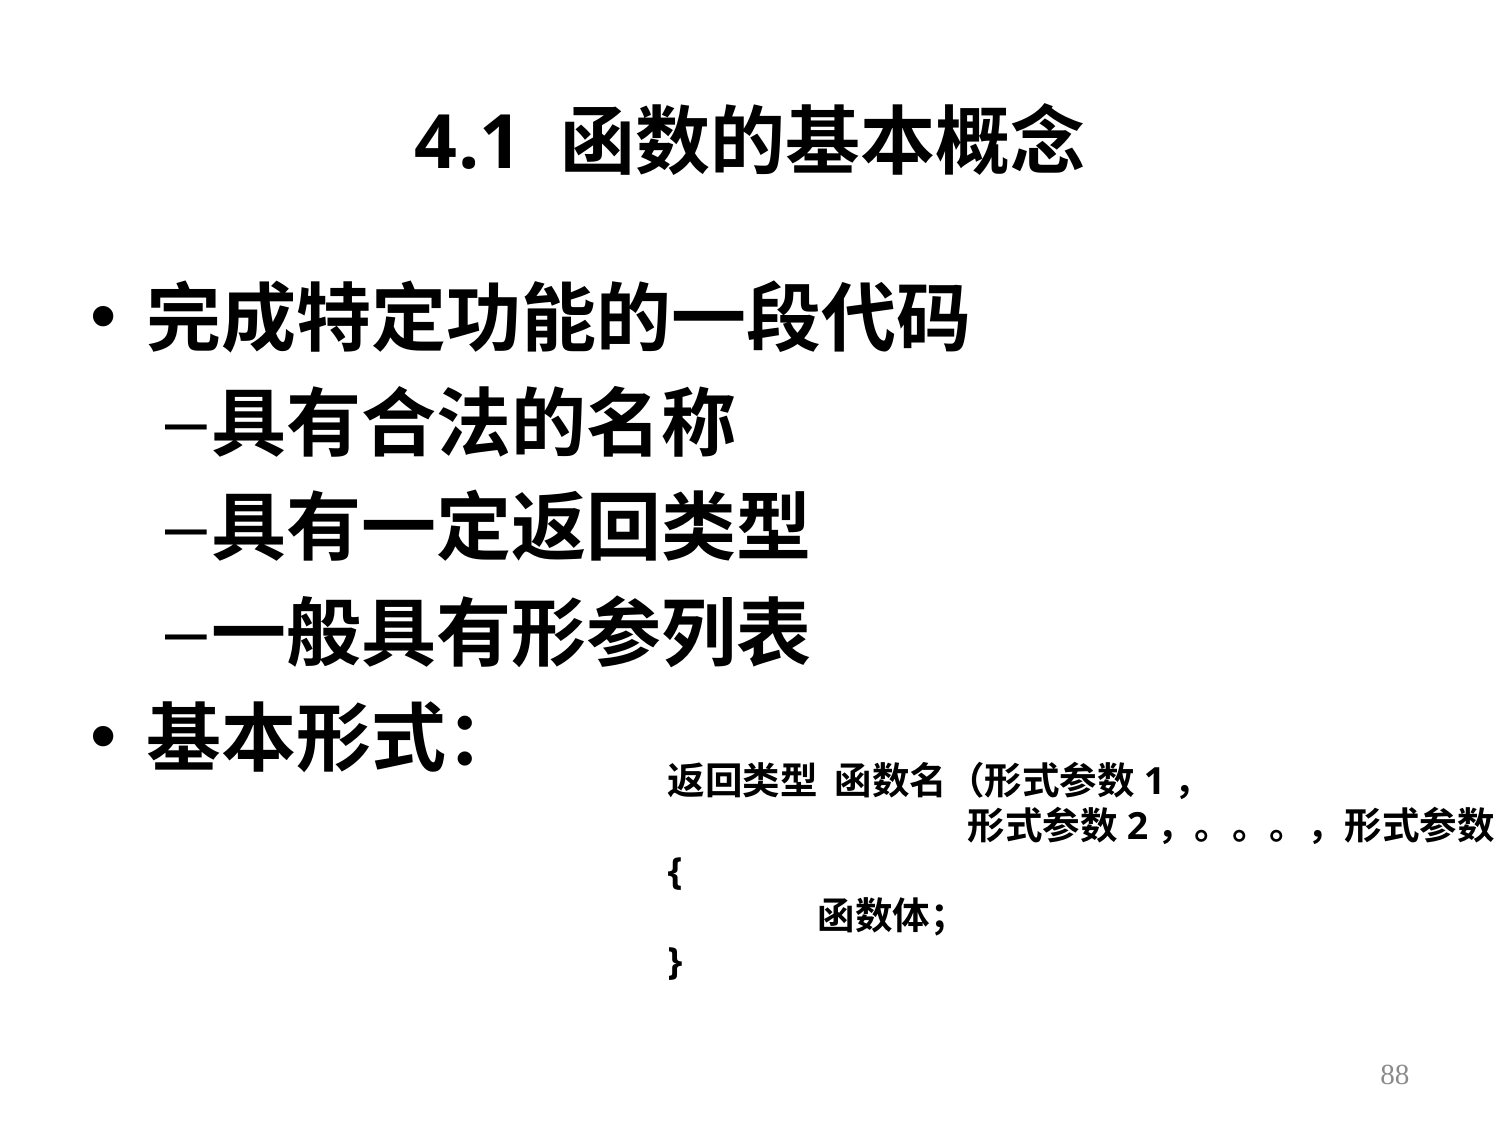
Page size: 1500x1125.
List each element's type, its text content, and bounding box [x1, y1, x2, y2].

list 完成特定功能的一段代码 具有合法的名称 具有一定返回类型 一般具有形参列表 基本形式： [75, 262, 1425, 1005]
title 4.1 函数的基本概念 [75, 45, 1425, 233]
text_box 返回类型 函数名（形式参数1， 形式参数2，。。。，形式参数n) { 函数体； } [578, 749, 1500, 990]
slide_number 88 [1074, 1042, 1425, 1103]
